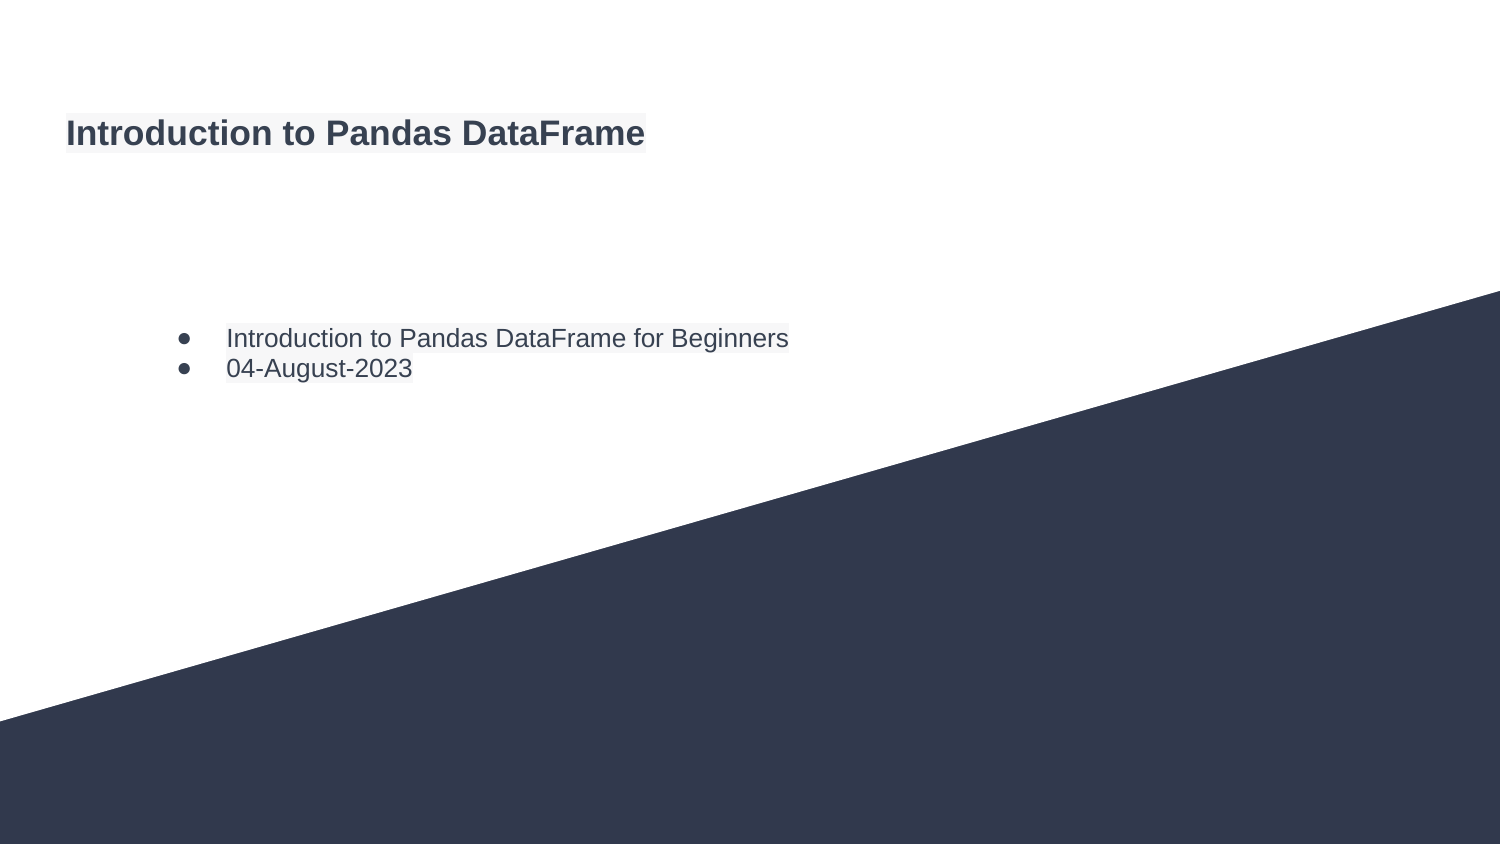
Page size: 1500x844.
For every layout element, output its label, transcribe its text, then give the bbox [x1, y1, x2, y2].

subtitle Introduction to Pandas DataFrame for Beginners 04-August-2023 [51, 308, 884, 440]
title Introduction to Pandas DataFrame [51, 88, 1449, 299]
